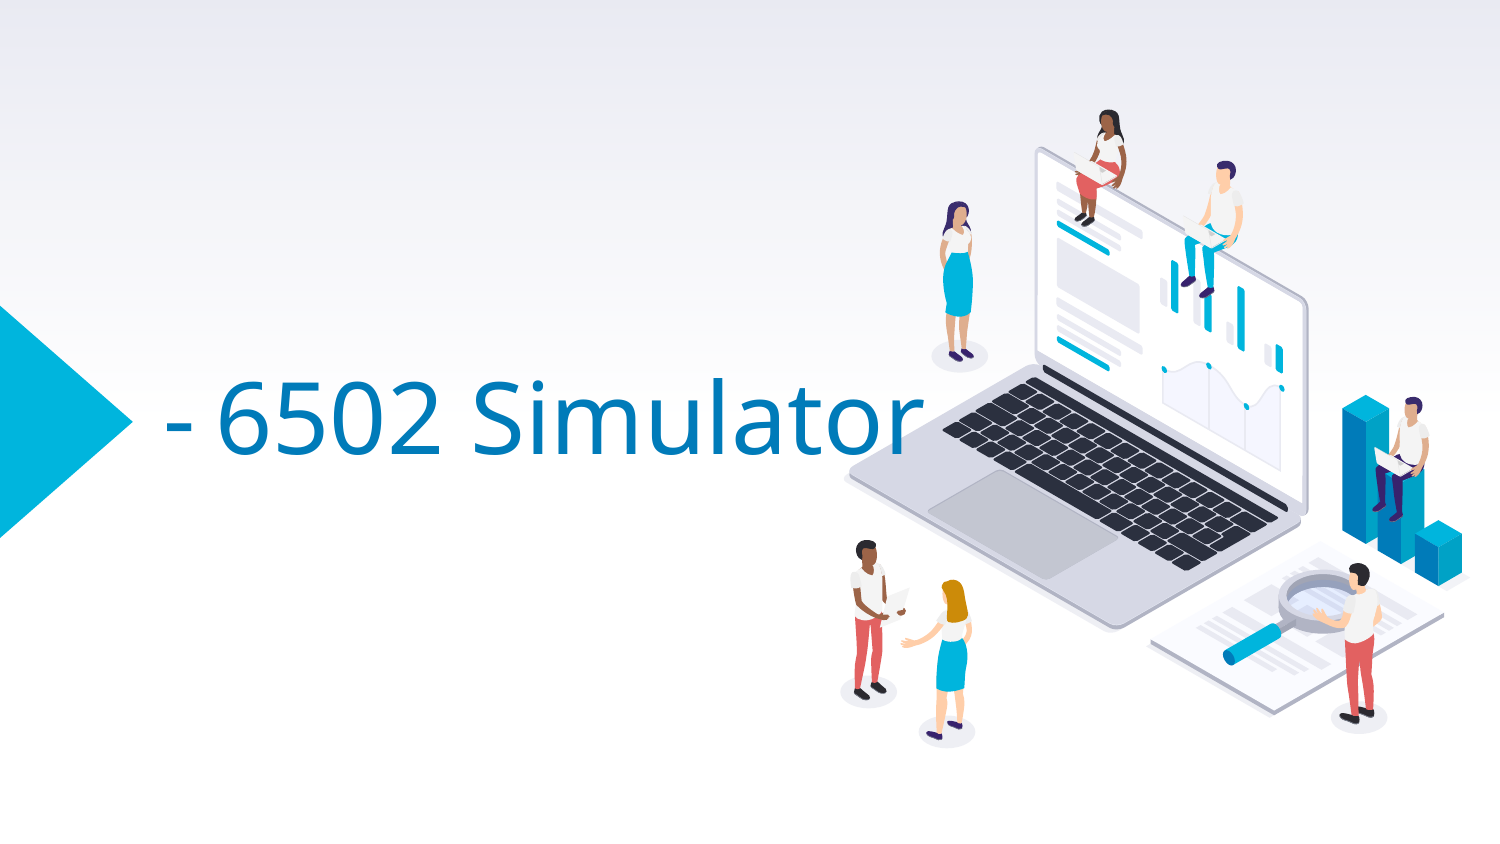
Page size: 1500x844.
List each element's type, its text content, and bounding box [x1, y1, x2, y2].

title 6502 Simulator [140, 305, 834, 538]
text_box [839, 109, 1471, 749]
